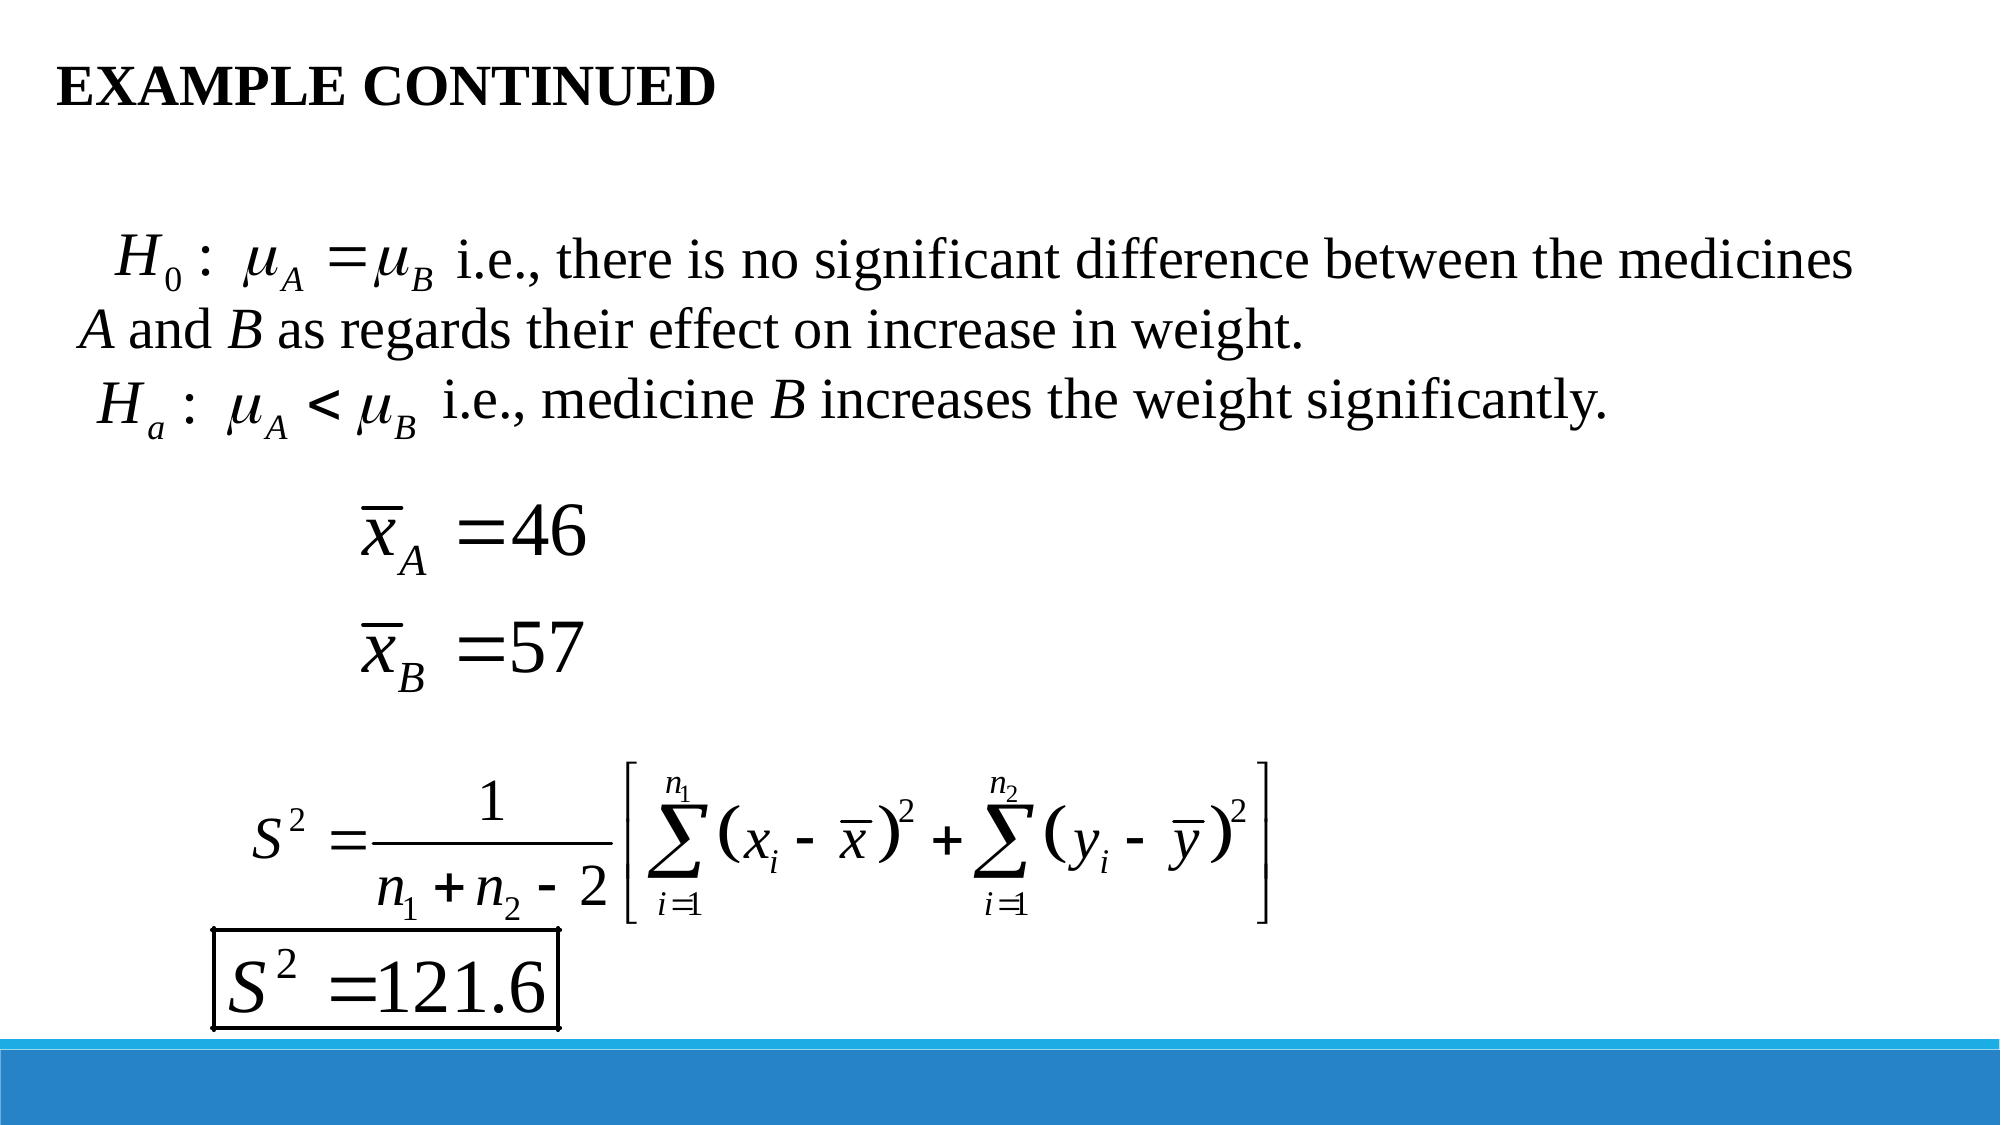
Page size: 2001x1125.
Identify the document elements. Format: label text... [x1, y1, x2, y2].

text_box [85, 361, 429, 455]
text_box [241, 748, 1292, 939]
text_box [103, 213, 446, 308]
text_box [347, 478, 598, 710]
text_box i.e., there is no significant difference between the medicines A and B as regards their effect on increase in weight. i.e., medicine B increases the weight significantly. [64, 212, 1894, 438]
text_box EXAMPLE CONTINUED [42, 39, 733, 125]
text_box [198, 910, 576, 1045]
